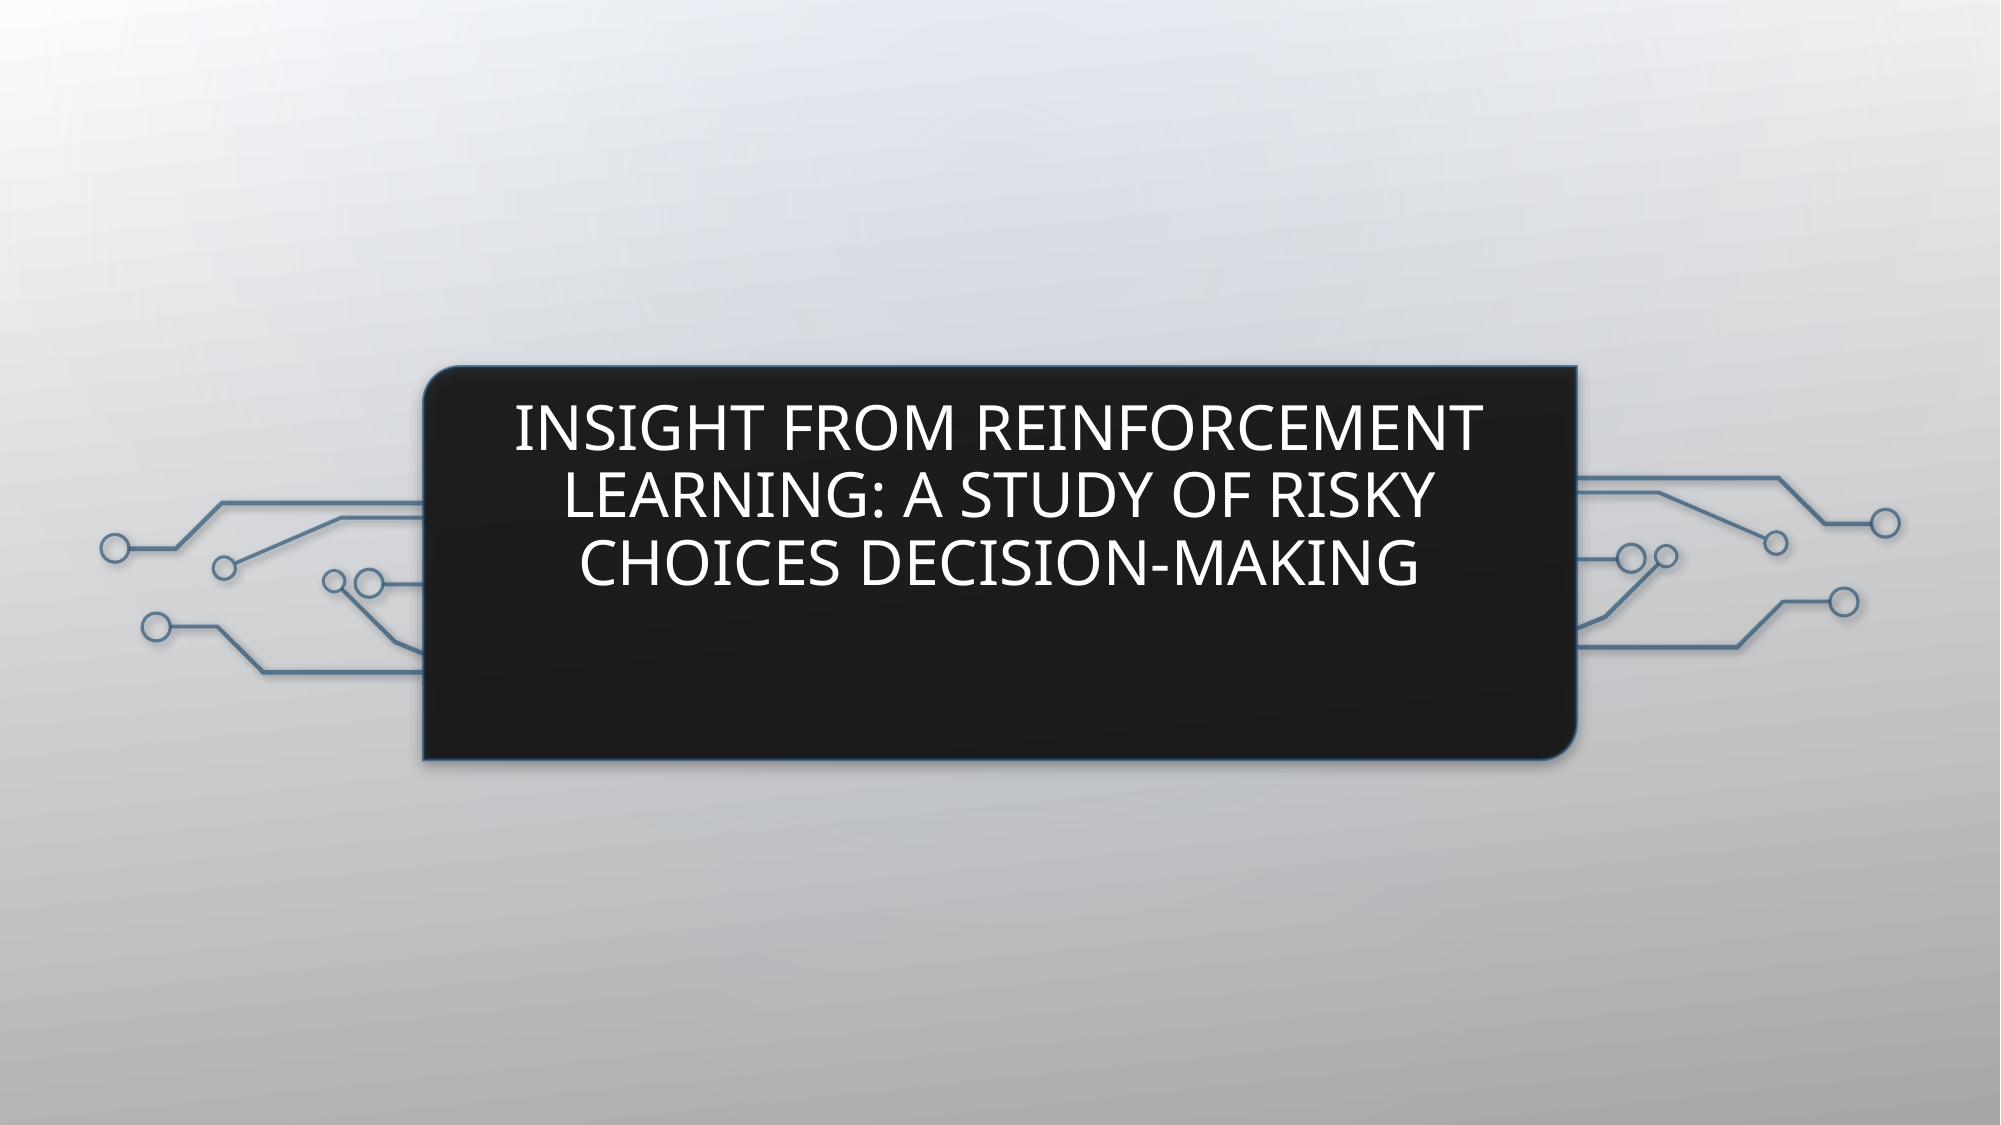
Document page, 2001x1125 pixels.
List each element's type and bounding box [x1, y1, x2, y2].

text_box [0, 0, 2000, 1125]
text_box [99, 475, 1902, 675]
